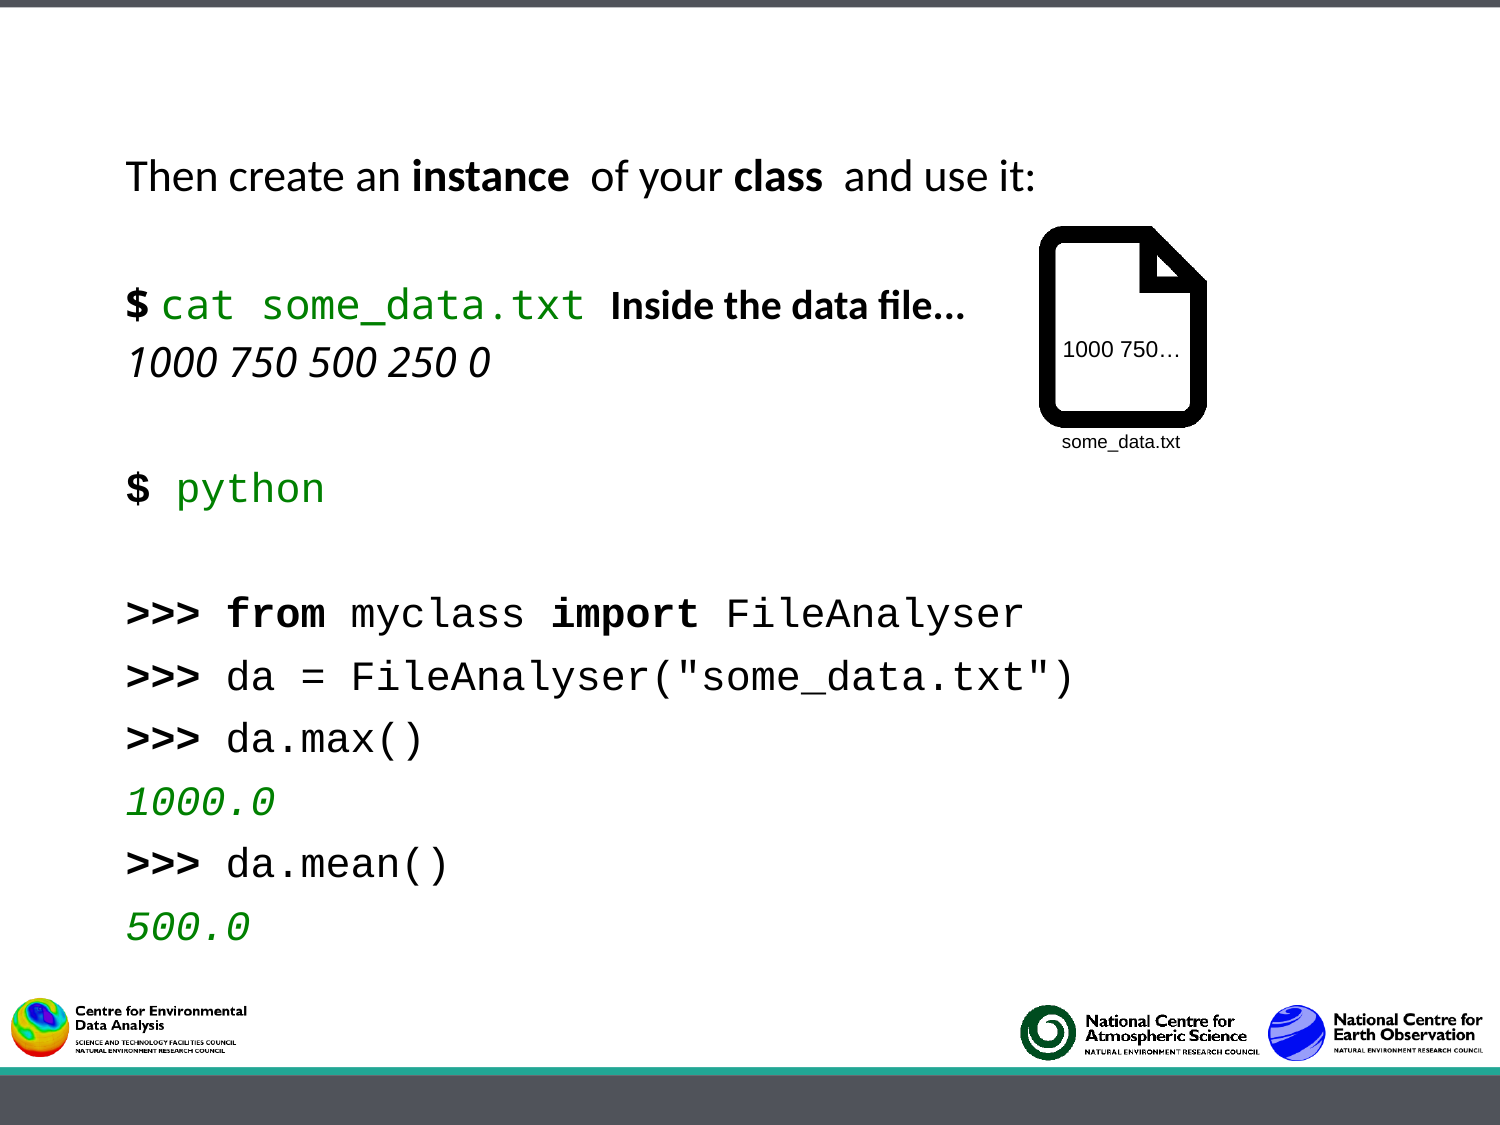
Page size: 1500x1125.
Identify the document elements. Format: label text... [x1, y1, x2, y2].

picture [0, 0, 1500, 1125]
text_box Then create an instance of your class and use it: $ cat some_data.txt Inside the data file... 1000 750 500 250 0 $ python >>> from myclass import FileAnalyser >>> da = FileAnalyser("some_data.txt") >>> da.max() 1000.0 >>> da.mean() 500.0 [112, 125, 1388, 959]
